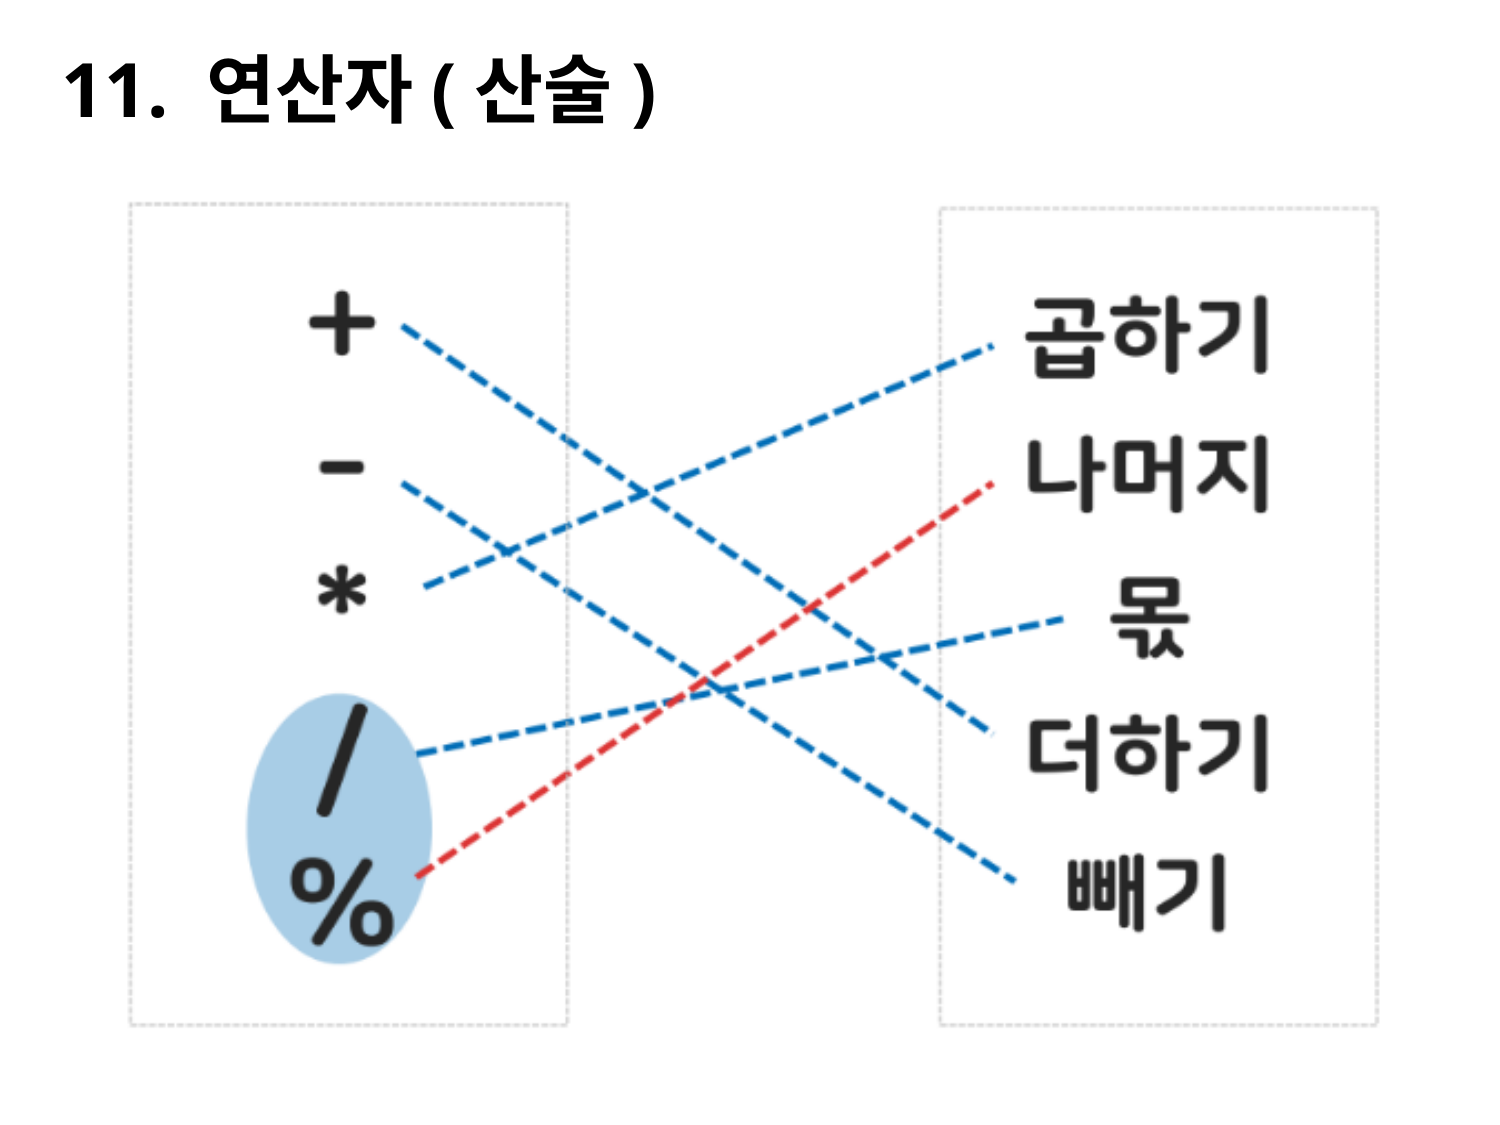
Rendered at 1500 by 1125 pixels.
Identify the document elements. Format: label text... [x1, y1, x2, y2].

picture [46, 175, 1442, 1044]
text_box 11. 연산자(산술) [46, 35, 1149, 140]
